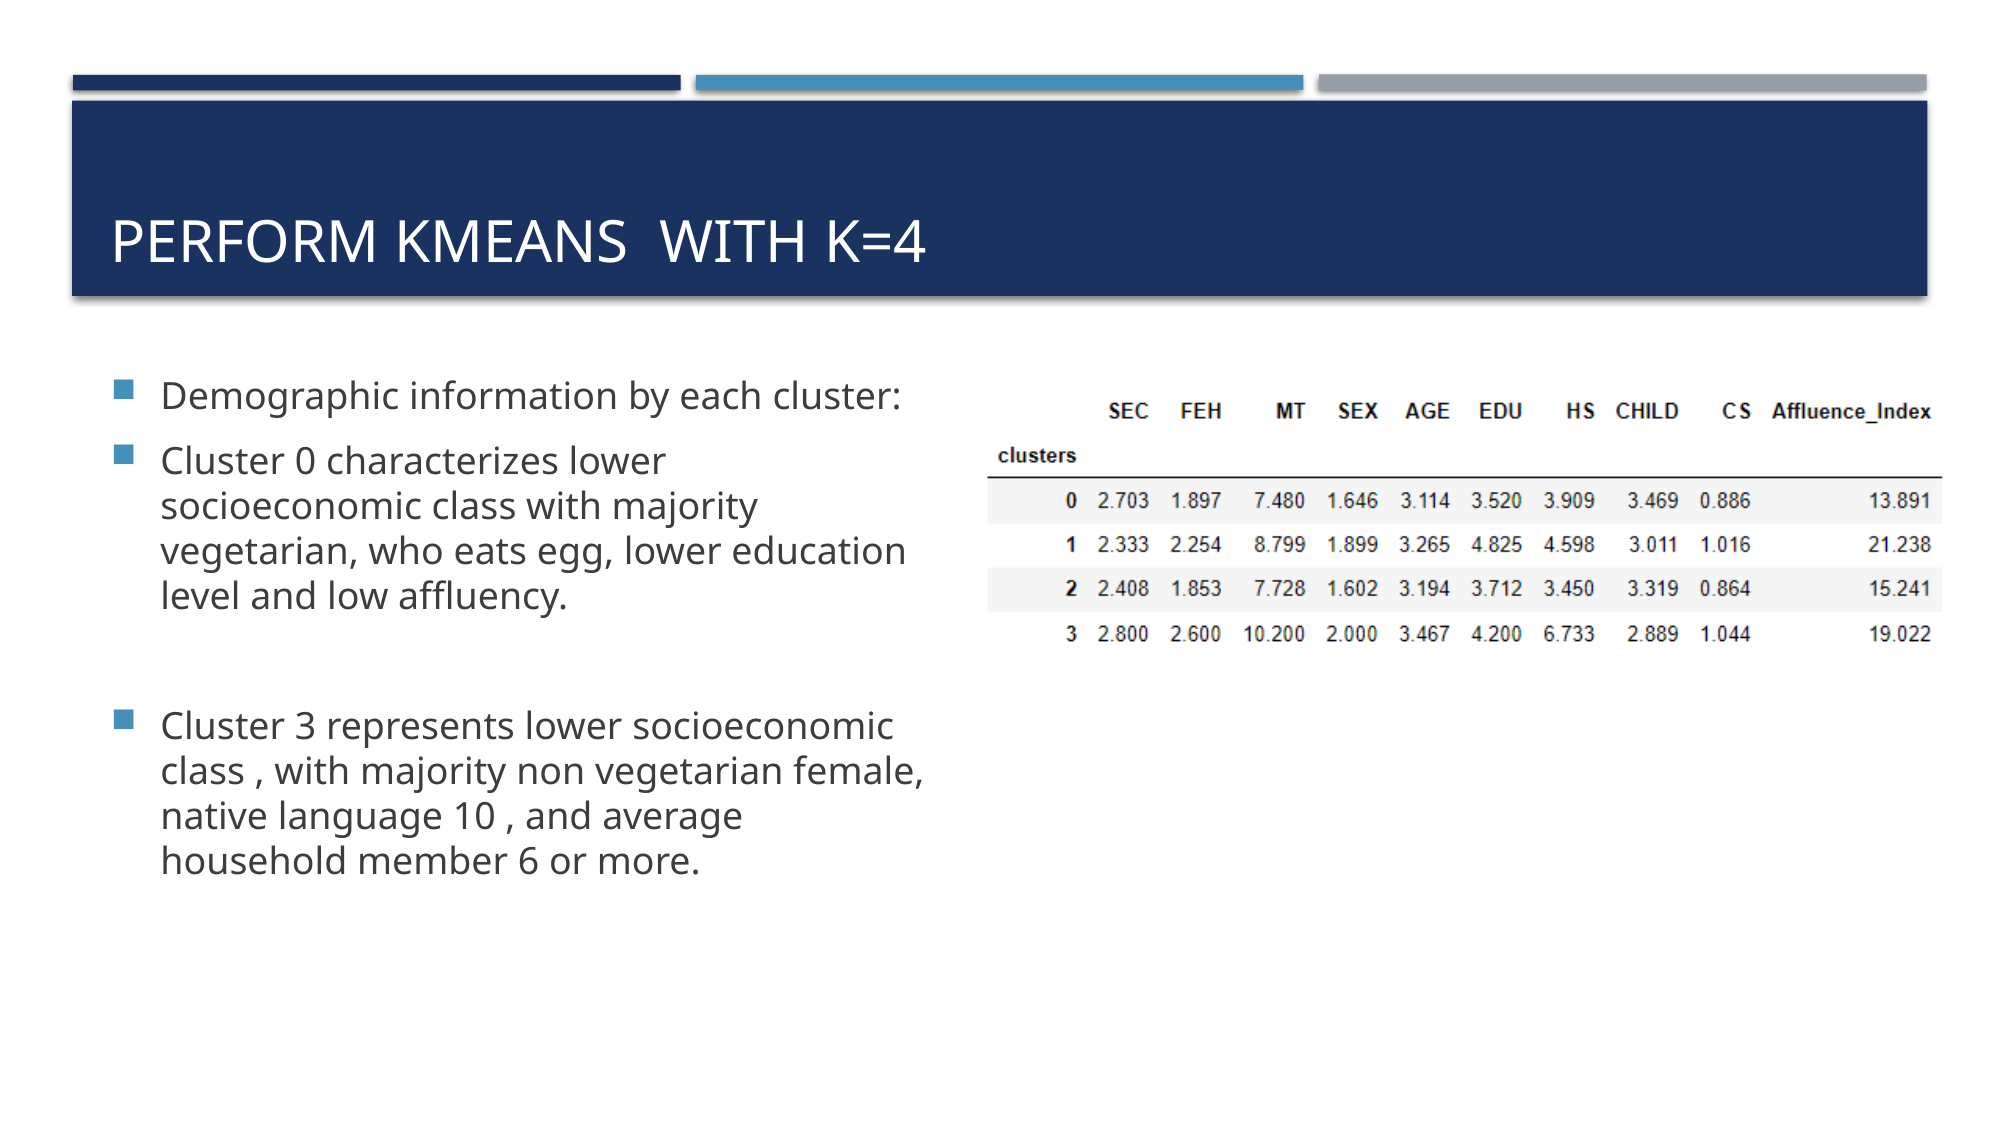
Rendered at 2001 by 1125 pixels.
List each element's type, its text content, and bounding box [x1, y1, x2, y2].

list Demographic information by each cluster: Cluster 0 characterizes lower socioeconomic class with majority vegetarian, who eats egg, lower education level and low affluency. Cluster 3 represents lower socioeconomic class , with majority non vegetarian female, native language 10 , and average household member 6 or more. [95, 357, 942, 962]
picture [980, 366, 1995, 684]
title PERFORM KMEANS with k=4 [95, 115, 1905, 282]
